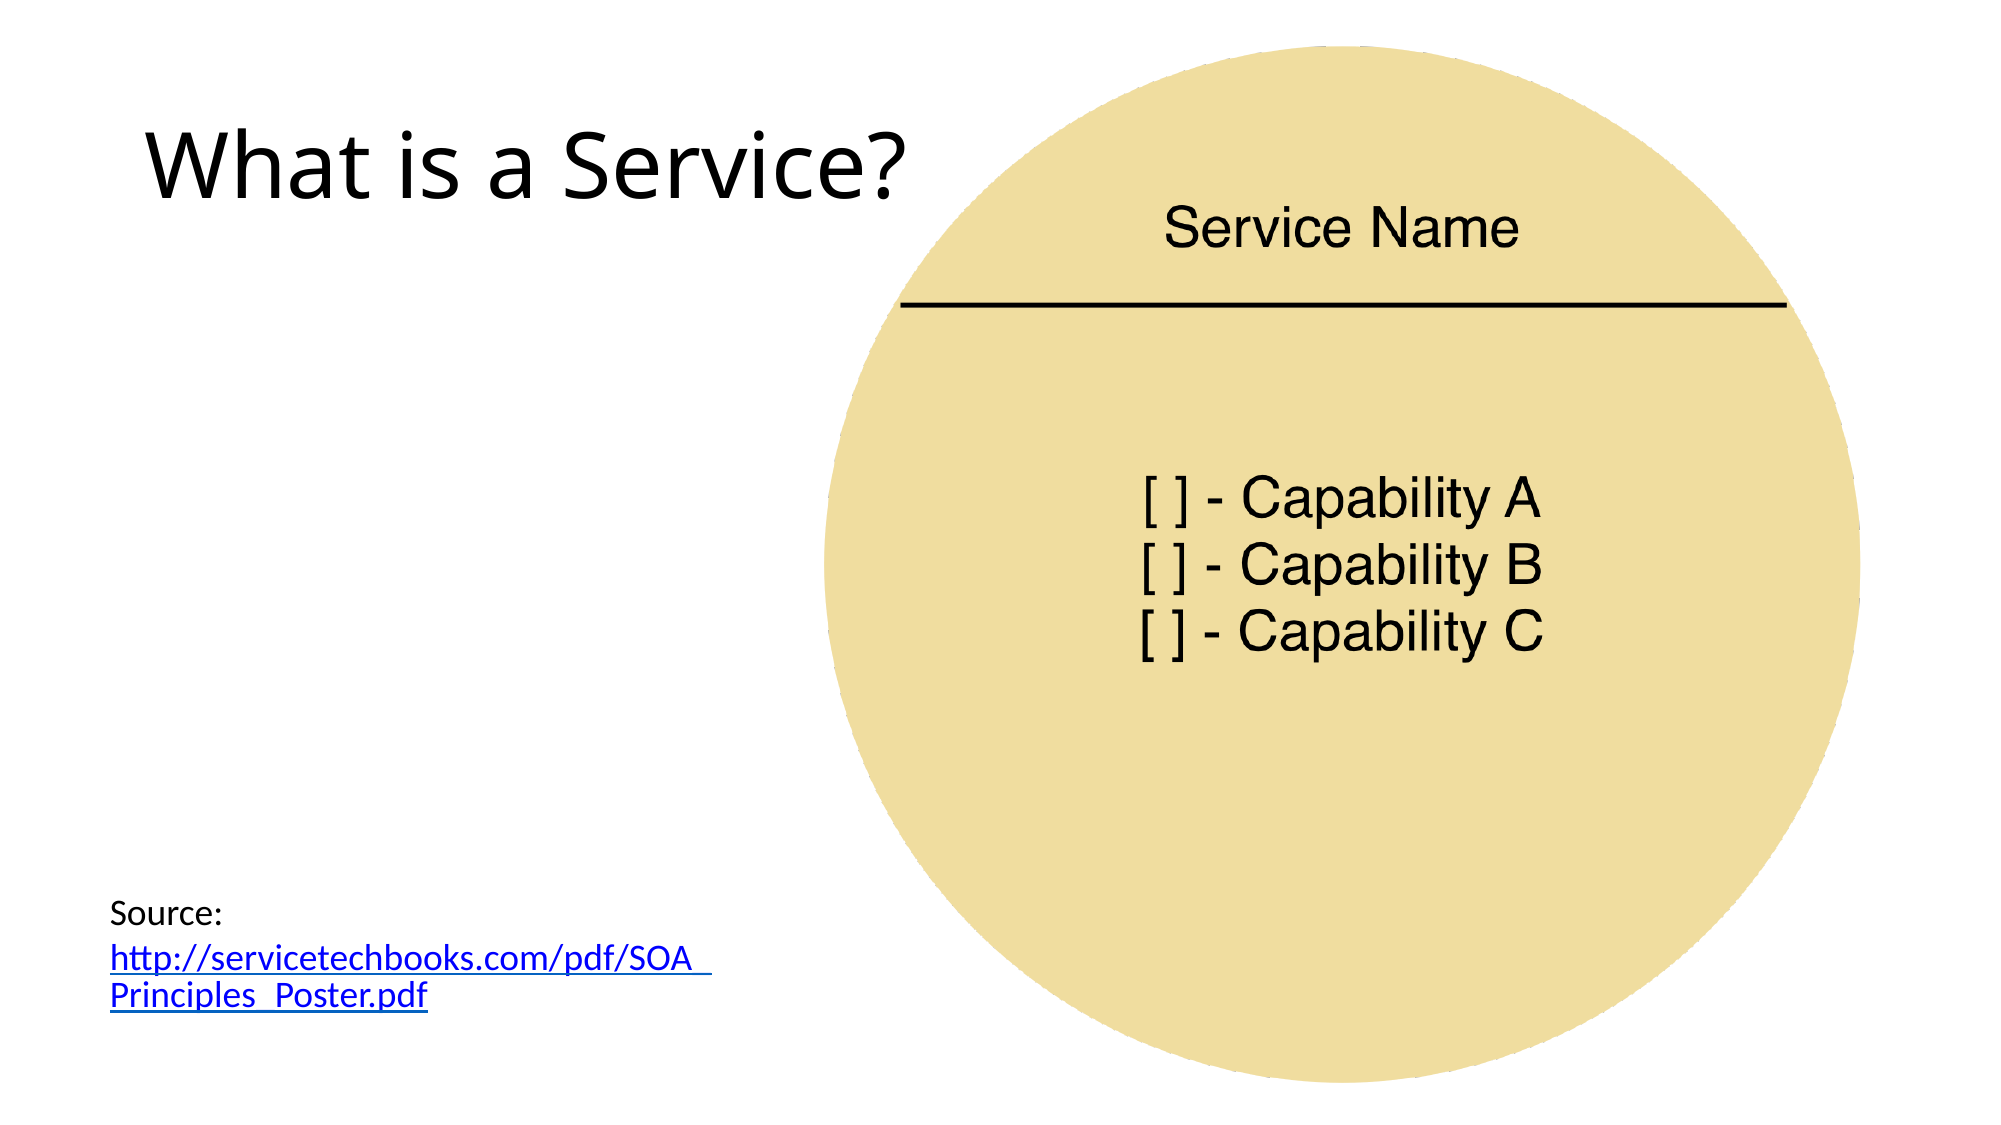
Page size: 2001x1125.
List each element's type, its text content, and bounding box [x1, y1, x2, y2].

title What is a Service? [136, 37, 780, 300]
picture [780, 0, 1907, 1125]
text_box Source: http://servicetechbooks.com/pdf/SOA_Principles_Poster.pdf [102, 880, 726, 986]
